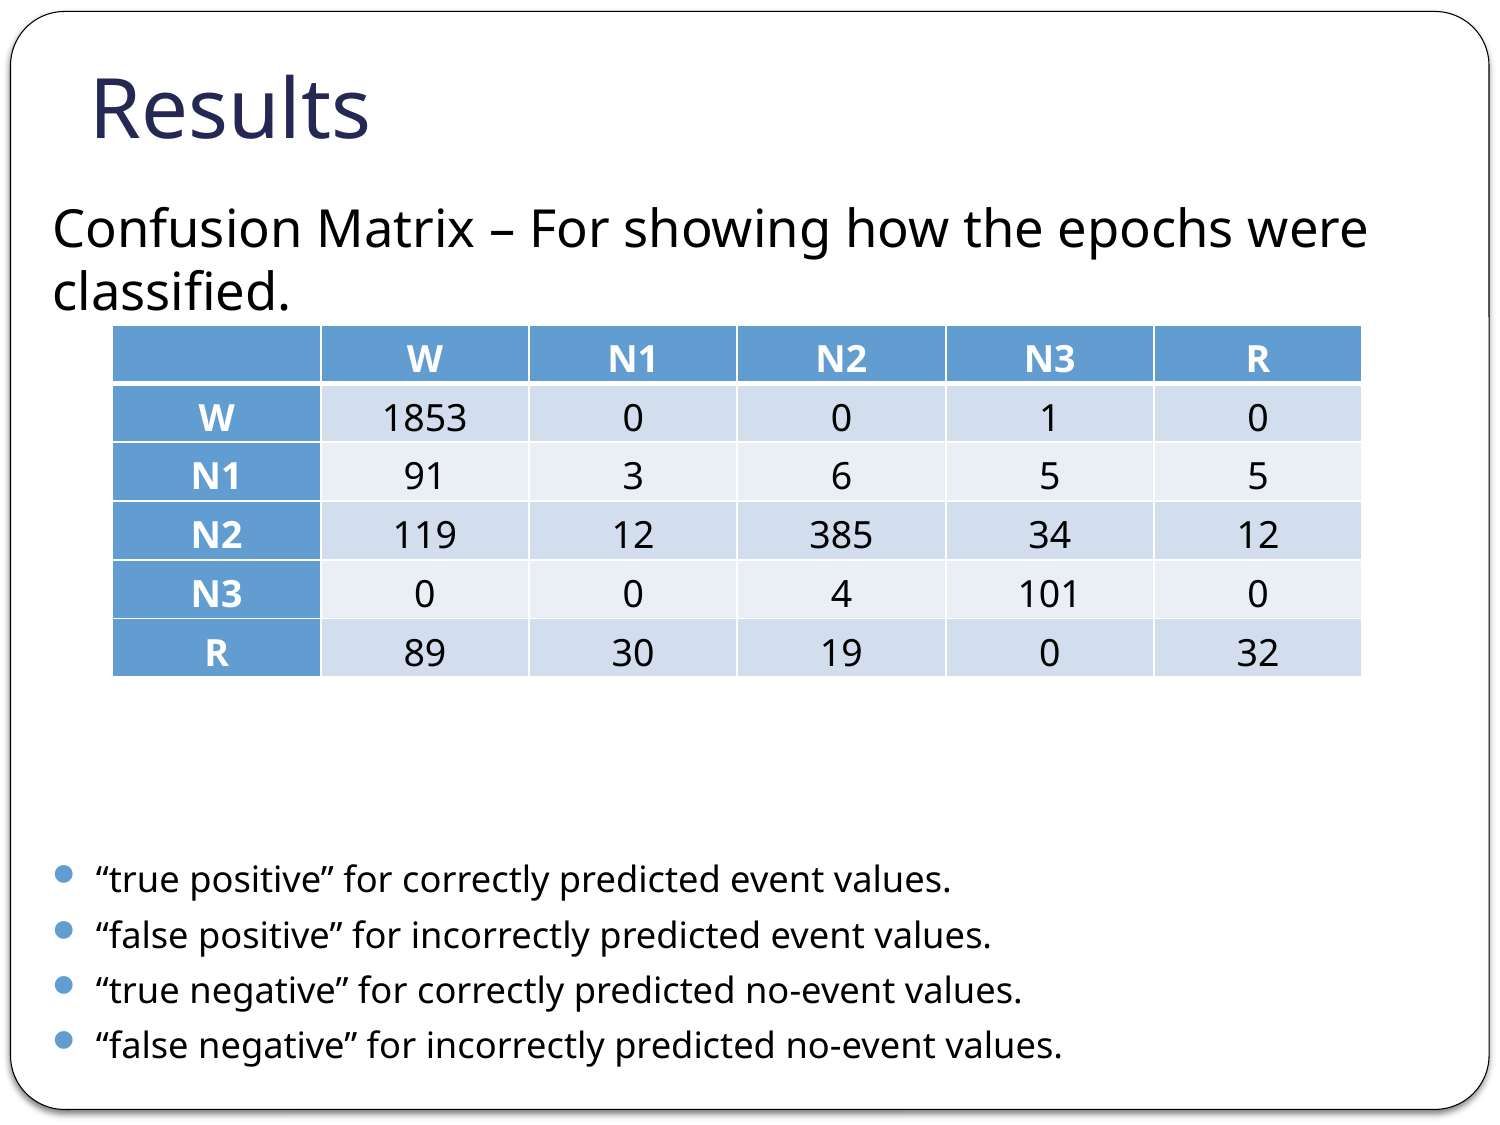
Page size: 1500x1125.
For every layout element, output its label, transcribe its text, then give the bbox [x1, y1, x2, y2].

table_header W [322, 326, 528, 381]
table_cell 0 [738, 386, 945, 441]
table_header N3 [947, 326, 1153, 381]
table_cell 0 [530, 561, 736, 618]
table_header R [1155, 326, 1361, 381]
table_header N2 [738, 326, 945, 381]
table_cell 12 [530, 502, 736, 559]
table_cell 5 [947, 443, 1153, 500]
table_cell N3 [113, 561, 320, 618]
table_cell 89 [322, 619, 528, 676]
table_cell W [113, 386, 320, 441]
table_cell 0 [947, 619, 1153, 676]
table_cell 385 [738, 502, 945, 559]
table_header N1 [530, 326, 736, 381]
table_cell 0 [530, 386, 736, 441]
table_cell 1853 [322, 386, 528, 441]
list Confusion Matrix – For showing how the epochs were classified. “true positive” for correctly predicted event values. “false positive” for incorrectly predicted event values. “true negative” for correctly predicted no-event values. “false negative” for incorrectly predicted no-event values. [37, 187, 1463, 1075]
table_cell 6 [738, 443, 945, 500]
title Results [75, 24, 1350, 170]
table_cell R [113, 619, 320, 676]
table_cell 5 [1155, 443, 1361, 500]
table_cell 119 [322, 502, 528, 559]
table_cell 12 [1155, 502, 1361, 559]
table_cell 1 [947, 386, 1153, 441]
table_cell 34 [947, 502, 1153, 559]
table_cell 32 [1155, 619, 1361, 676]
table_cell N2 [113, 502, 320, 559]
table_header [113, 326, 320, 381]
table_cell 101 [947, 561, 1153, 618]
table_cell 19 [738, 619, 945, 676]
table_cell 91 [322, 443, 528, 500]
table_cell 0 [1155, 386, 1361, 441]
table_cell 0 [322, 561, 528, 618]
table_cell 30 [530, 619, 736, 676]
table_cell 3 [530, 443, 736, 500]
table_cell N1 [113, 443, 320, 500]
table_cell 4 [738, 561, 945, 618]
table_cell 0 [1155, 561, 1361, 618]
